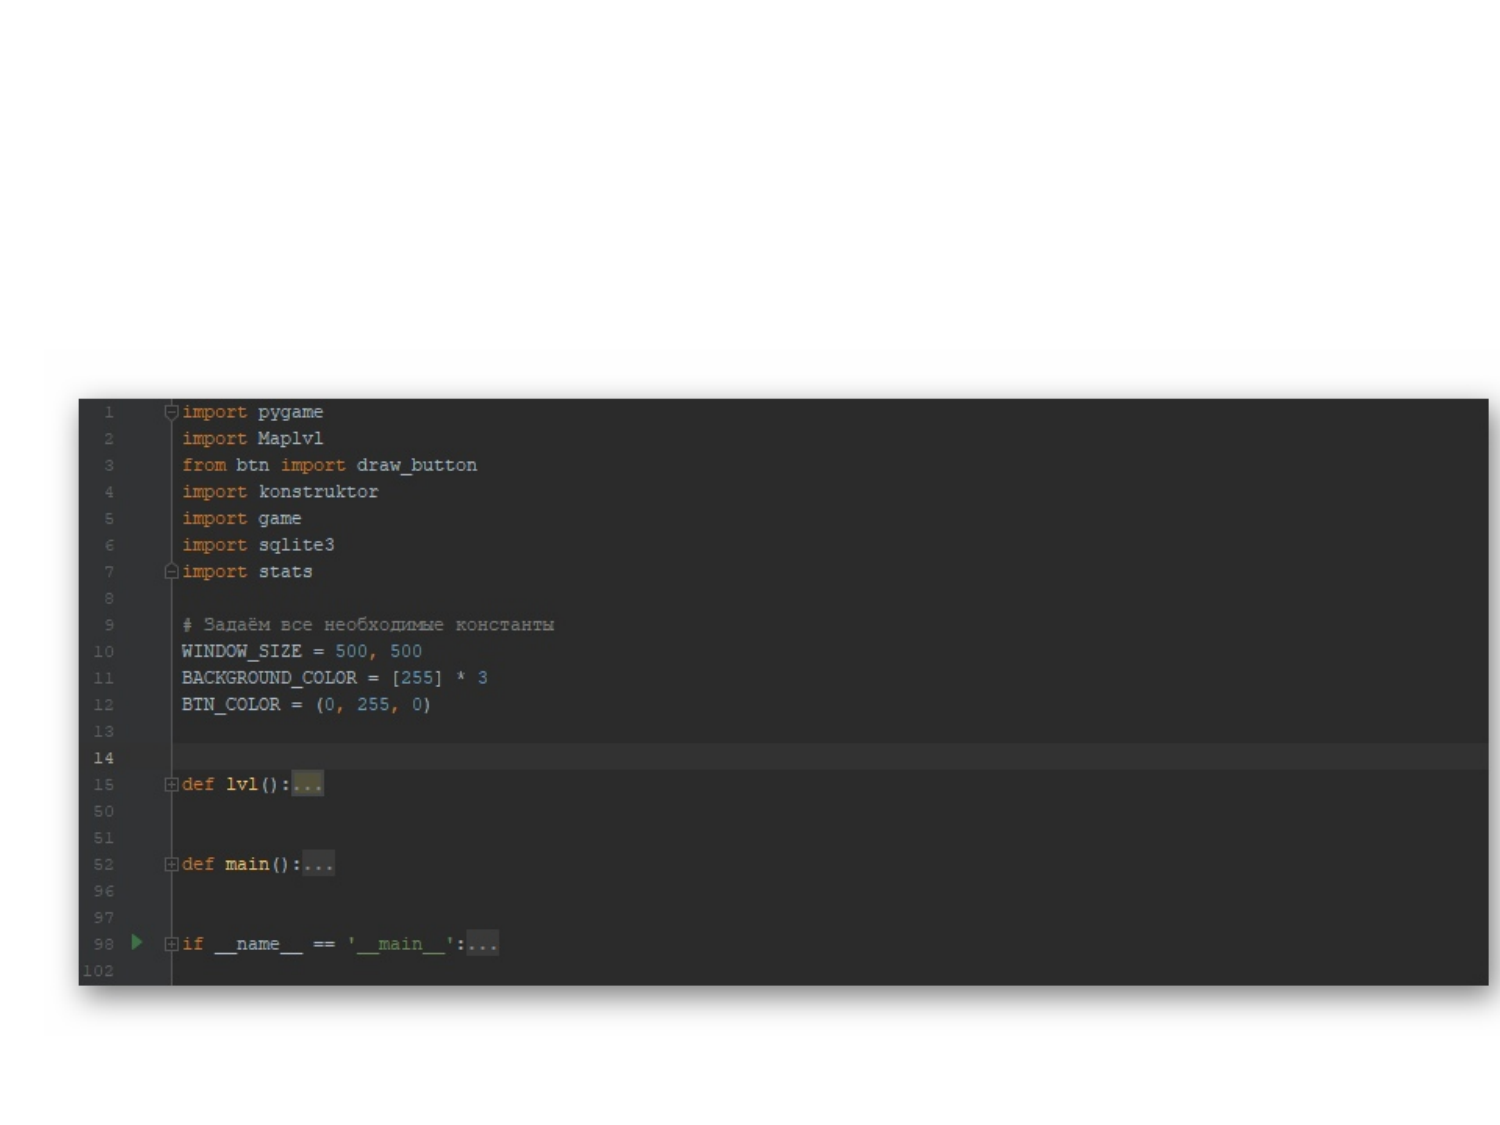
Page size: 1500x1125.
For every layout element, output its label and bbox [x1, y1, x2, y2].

picture [29, 349, 1500, 1037]
